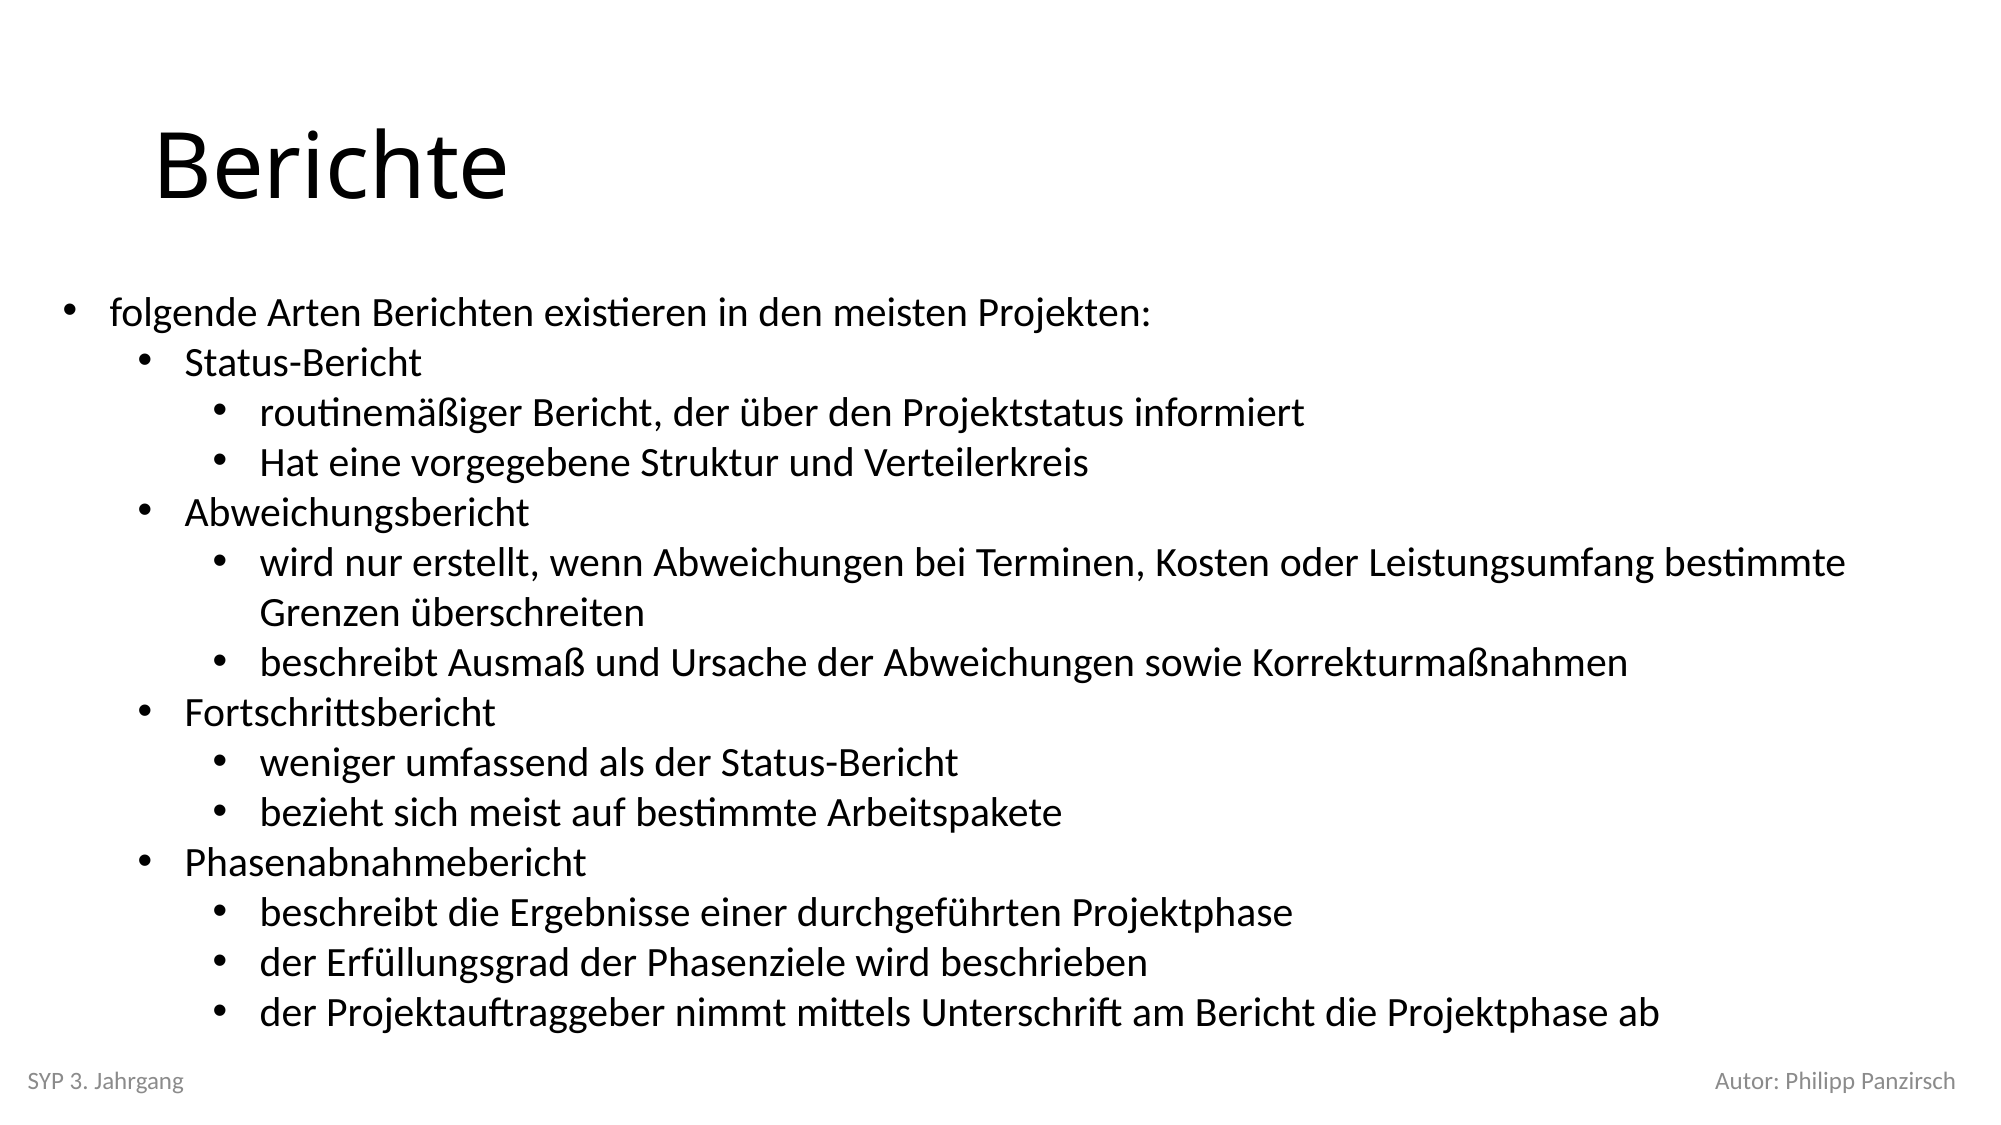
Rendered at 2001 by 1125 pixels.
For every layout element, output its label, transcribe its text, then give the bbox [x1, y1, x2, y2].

text_box Autor: Philipp Panzirsch [1296, 1049, 1972, 1110]
title Berichte [137, 59, 1863, 277]
text_box folgende Arten Berichten existieren in den meisten Projekten: Status-Bericht routinemäßiger Bericht, der über den Projektstatus informiert Hat eine vorgegebene Struktur und Verteilerkreis Abweichungsbericht wird nur erstellt, wenn Abweichungen bei Terminen, Kosten oder Leistungsumfang bestimmte Grenzen überschreiten beschreibt Ausmaß und Ursache der Abweichungen sowie Korrekturmaßnahmen Fortschrittsbericht weniger umfassend als der Status-Bericht bezieht sich meist auf bestimmte Arbeitspakete Phasenabnahmebericht beschreibt die Ergebnisse einer durchgeführten Projektphase der Erfüllungsgrad der Phasenziele wird beschrieben der Projektauftraggeber nimmt mittels Unterschrift am Bericht die Projektphase ab [47, 277, 1952, 1093]
footer SYP 3. Jahrgang [12, 1049, 688, 1110]
